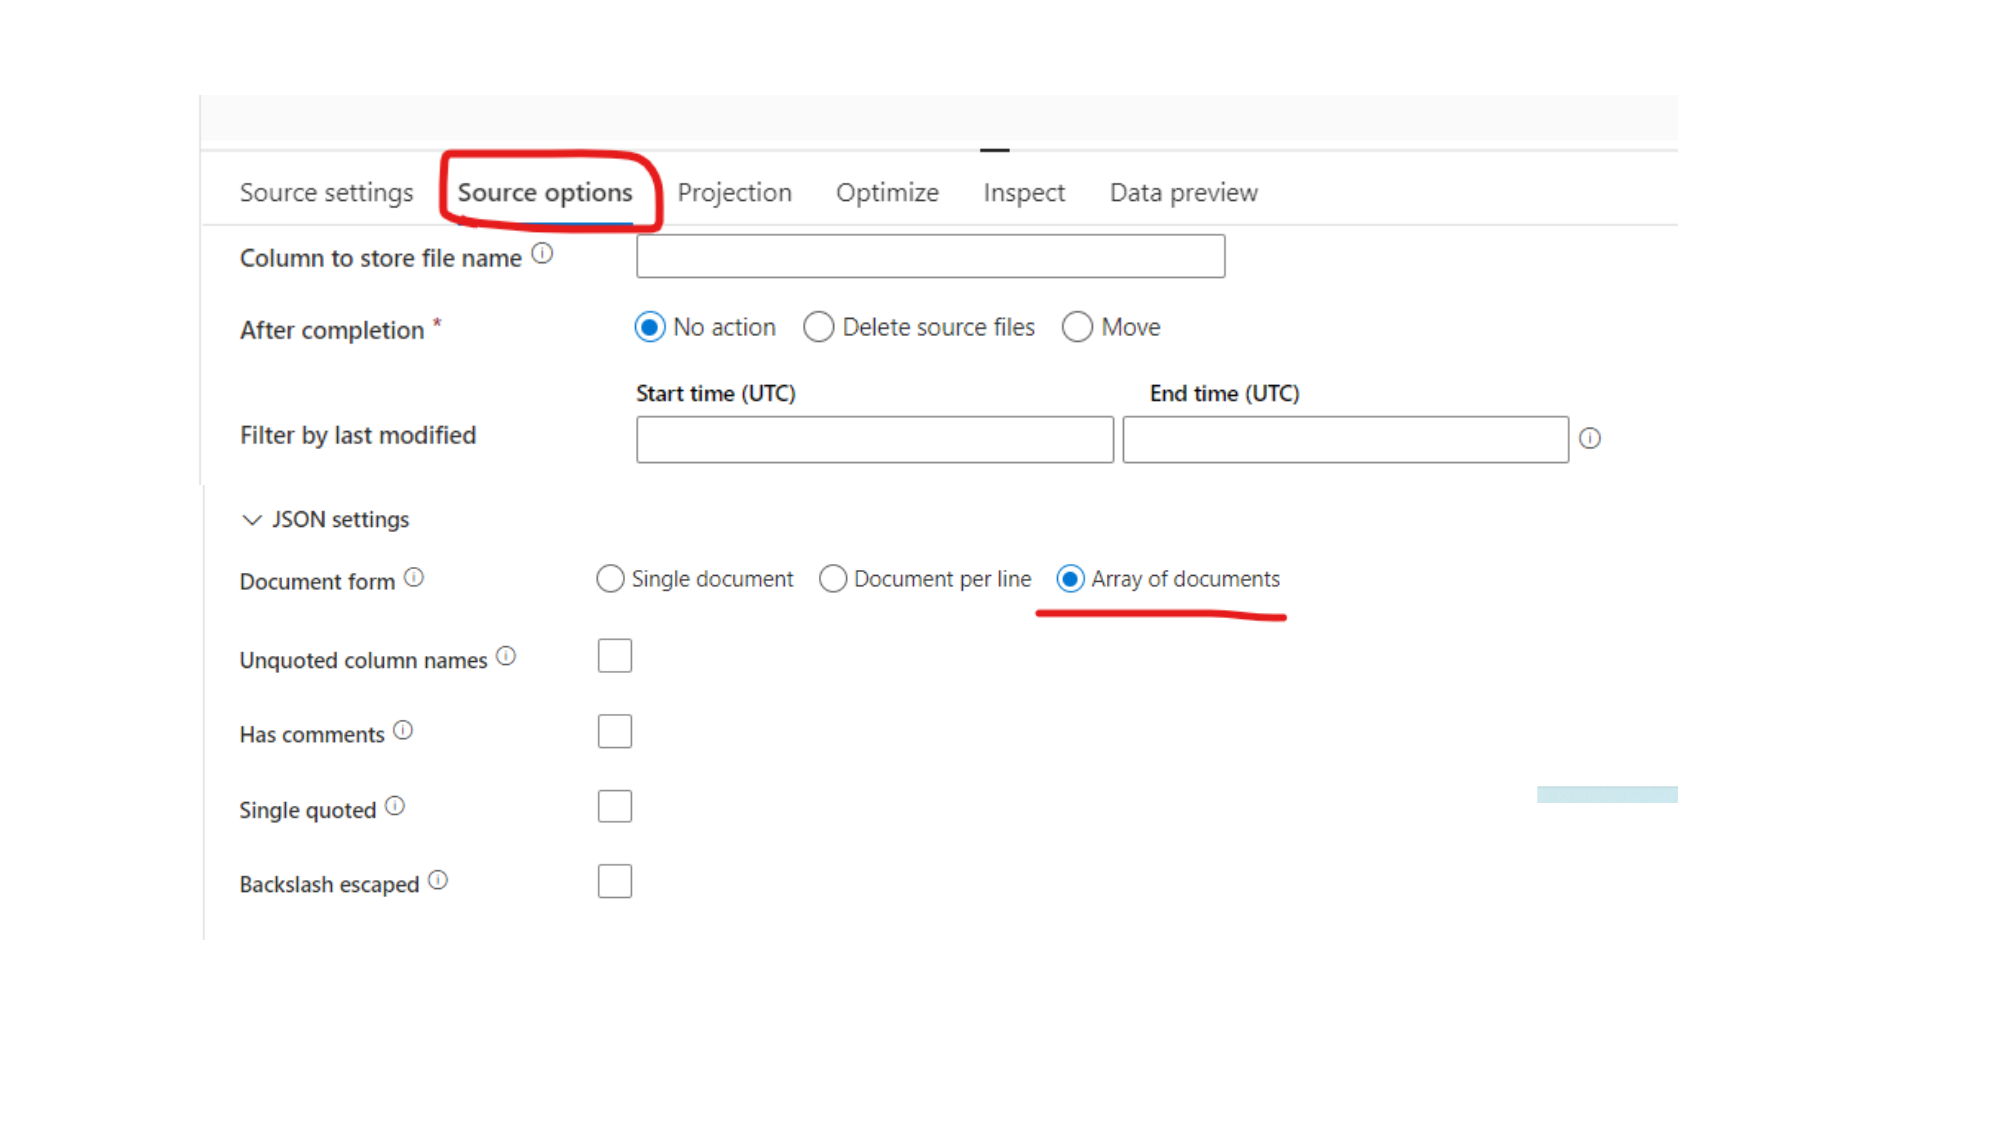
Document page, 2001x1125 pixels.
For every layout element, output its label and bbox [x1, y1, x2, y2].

picture [138, 95, 1678, 941]
